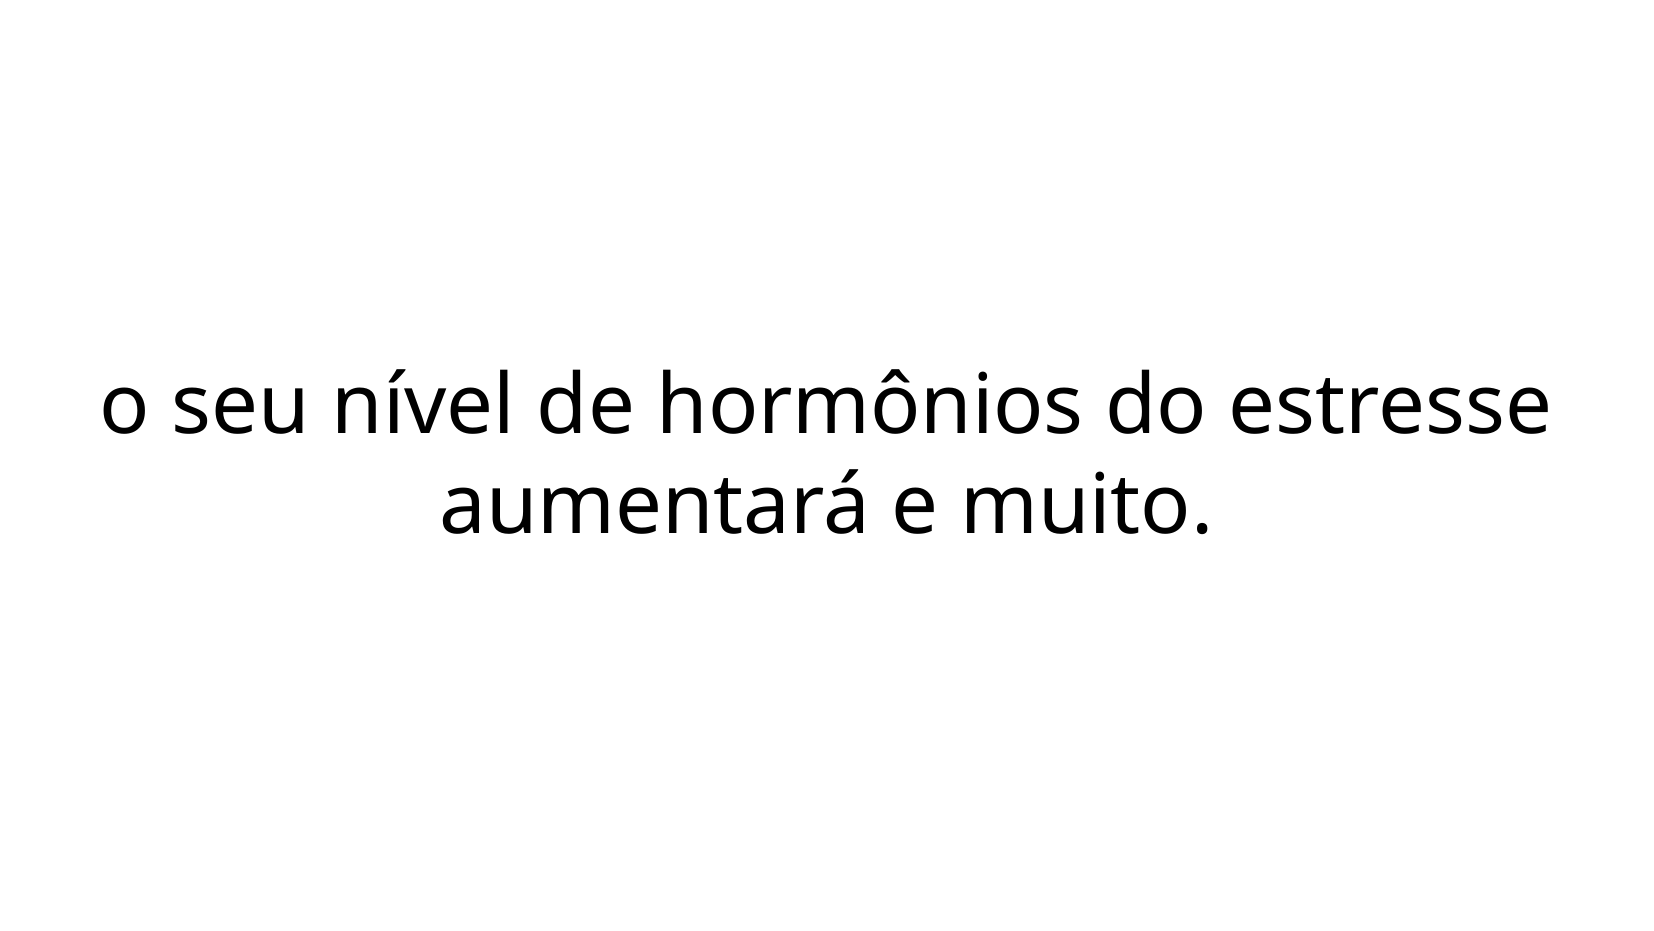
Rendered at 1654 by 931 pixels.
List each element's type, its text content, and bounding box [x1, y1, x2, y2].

text_box o seu nível de hormônios do estresse aumentará e muito. [46, 342, 1607, 558]
